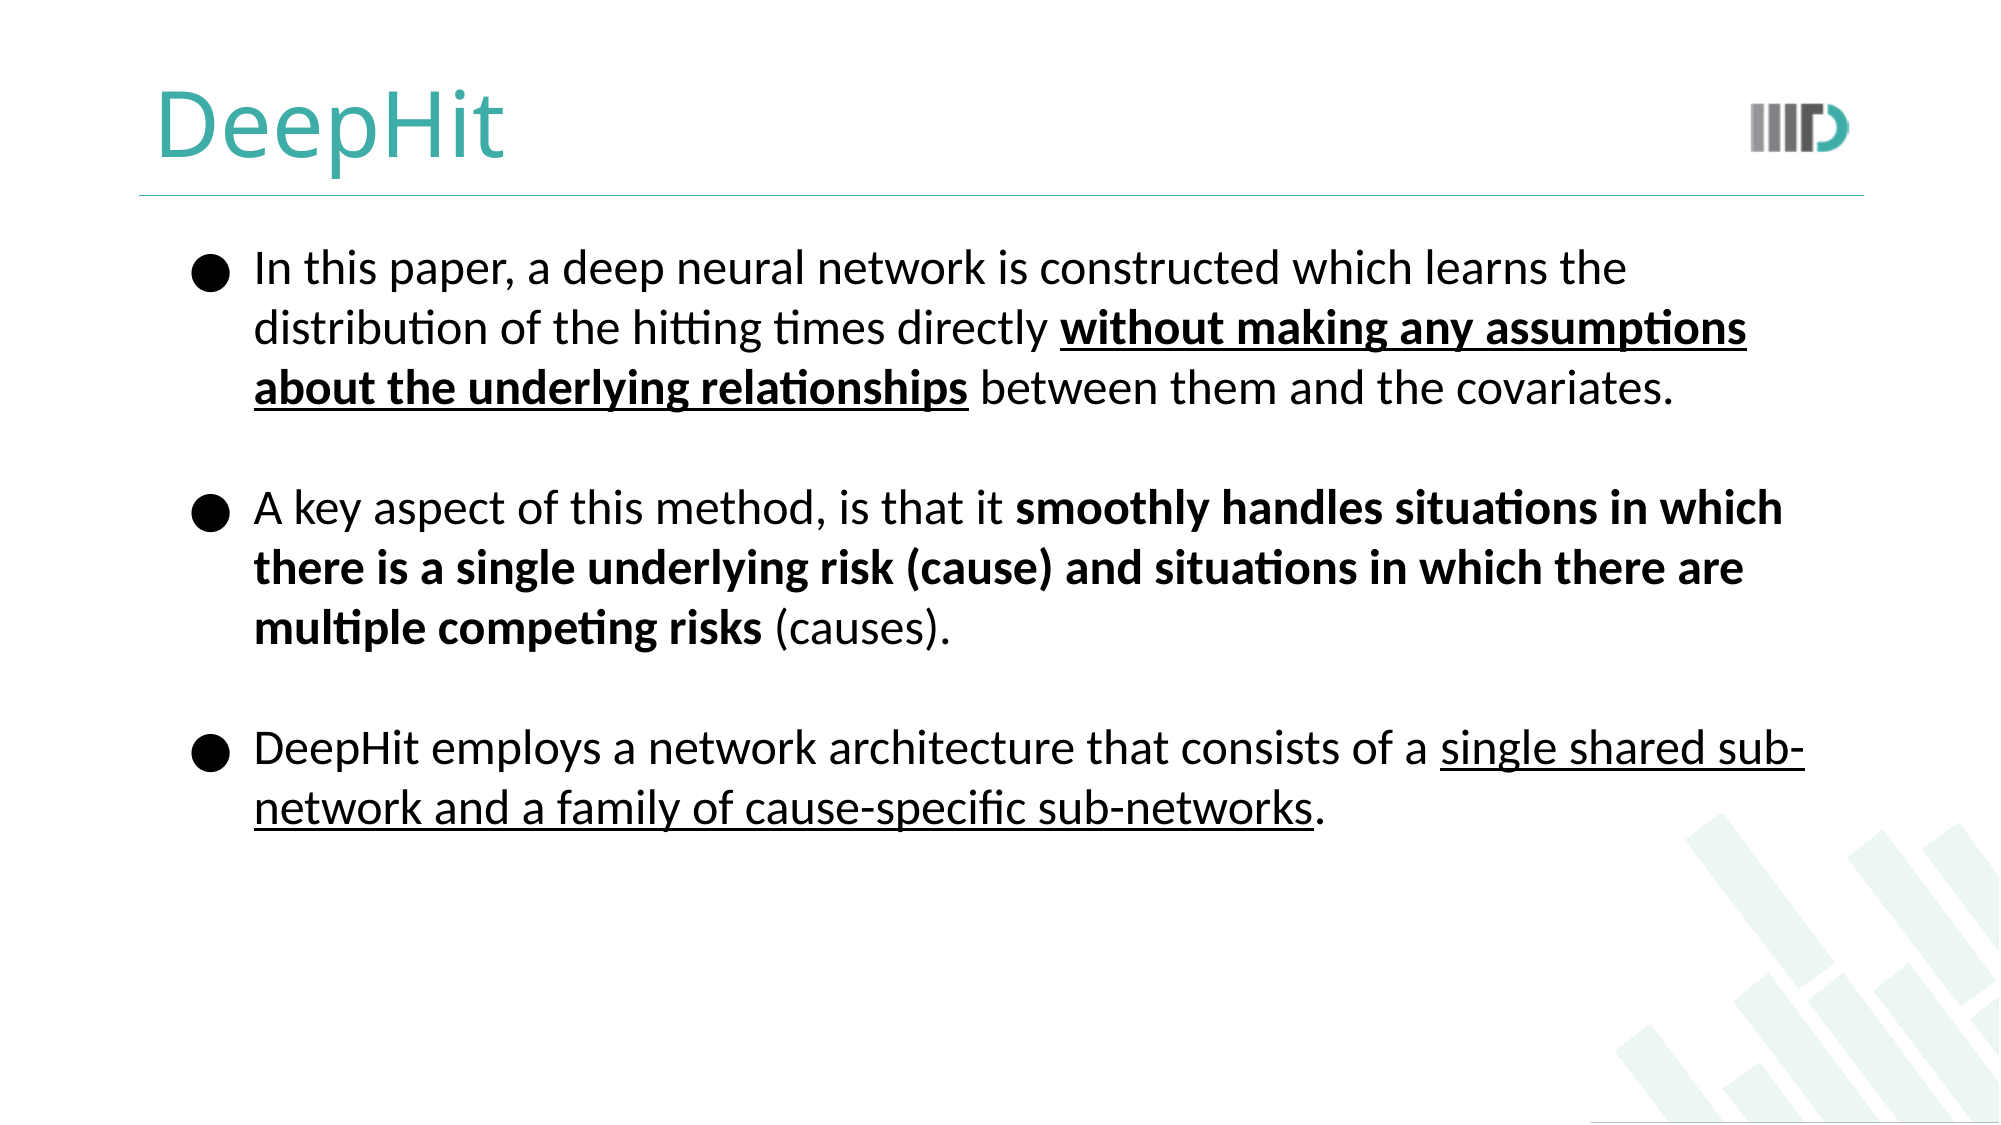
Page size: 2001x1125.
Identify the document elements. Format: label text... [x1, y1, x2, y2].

list In this paper, a deep neural network is constructed which learns the distribution of the hitting times directly without making any assumptions about the underlying relationships between them and the covariates. A key aspect of this method, is that it smoothly handles situations in which there is a single underlying risk (cause) and situations in which there are multiple competing risks (causes). DeepHit employs a network architecture that consists of a single shared sub-network and a family of cause-specific sub-networks. [138, 226, 1864, 1014]
title DeepHit [138, 60, 1689, 196]
picture [1732, 91, 1864, 165]
picture [1590, 785, 2000, 1125]
